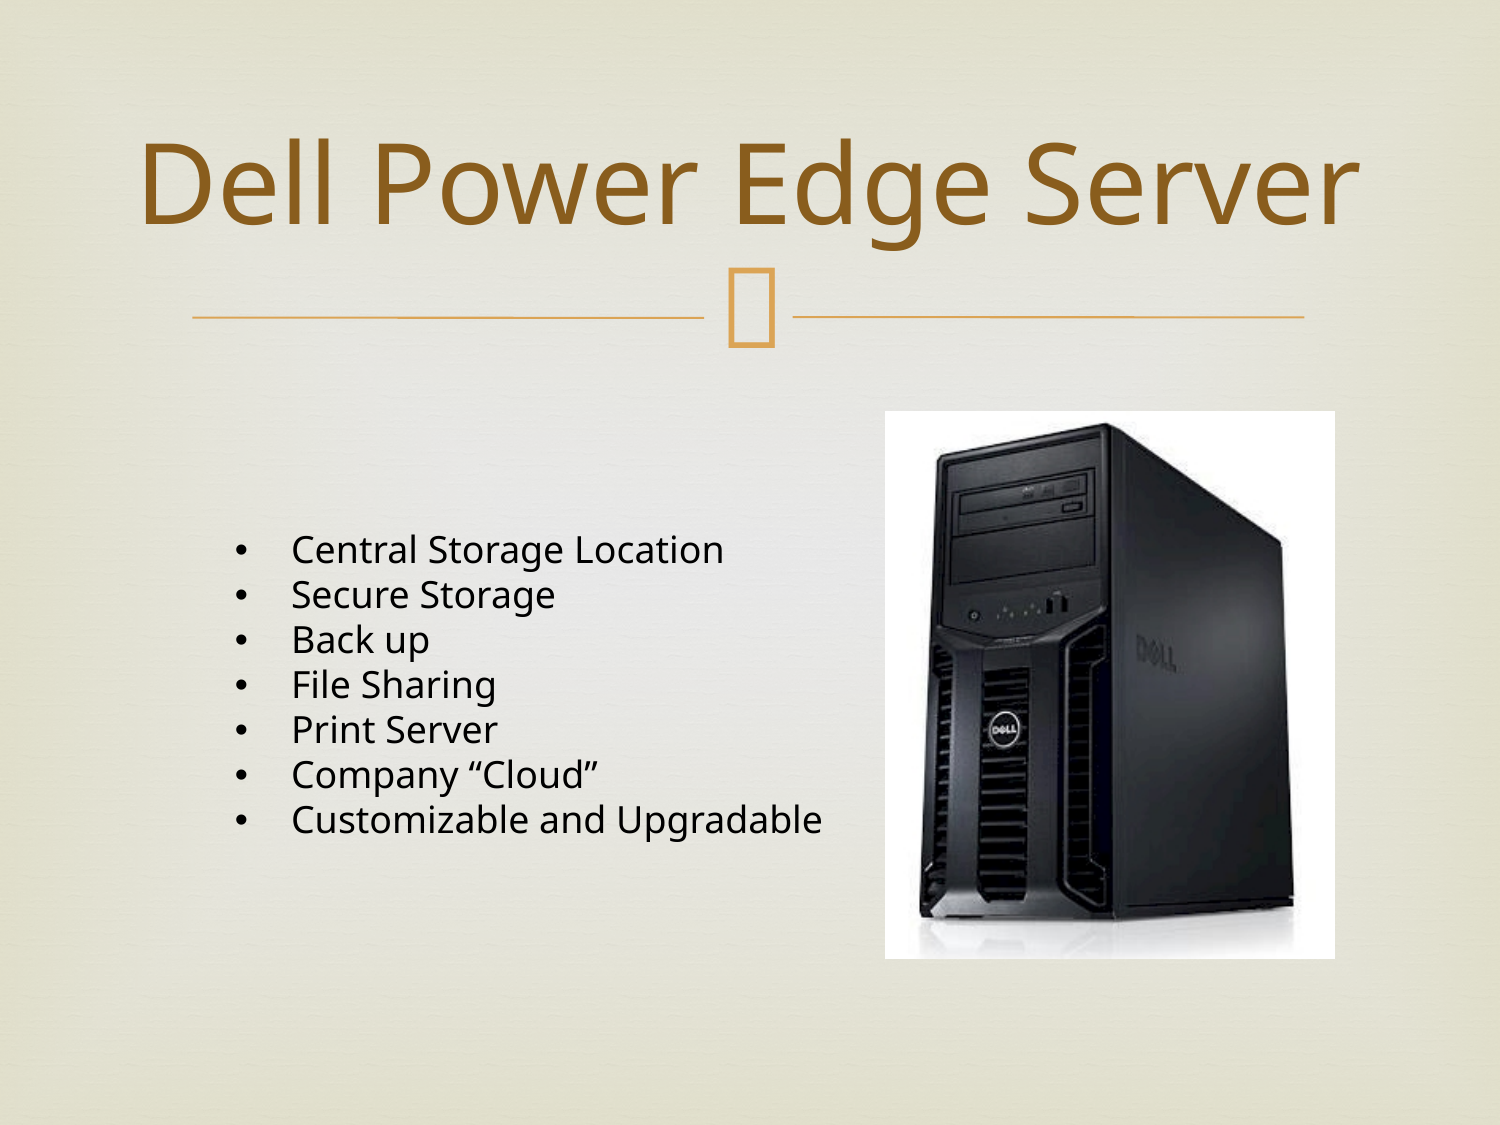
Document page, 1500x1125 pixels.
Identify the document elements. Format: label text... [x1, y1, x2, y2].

title Dell Power Edge Server [112, 93, 1386, 267]
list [884, 411, 1335, 960]
text_box Central Storage Location Secure Storage Back up File Sharing Print Server Company “Cloud” Customizable and Upgradable [220, 519, 839, 849]
